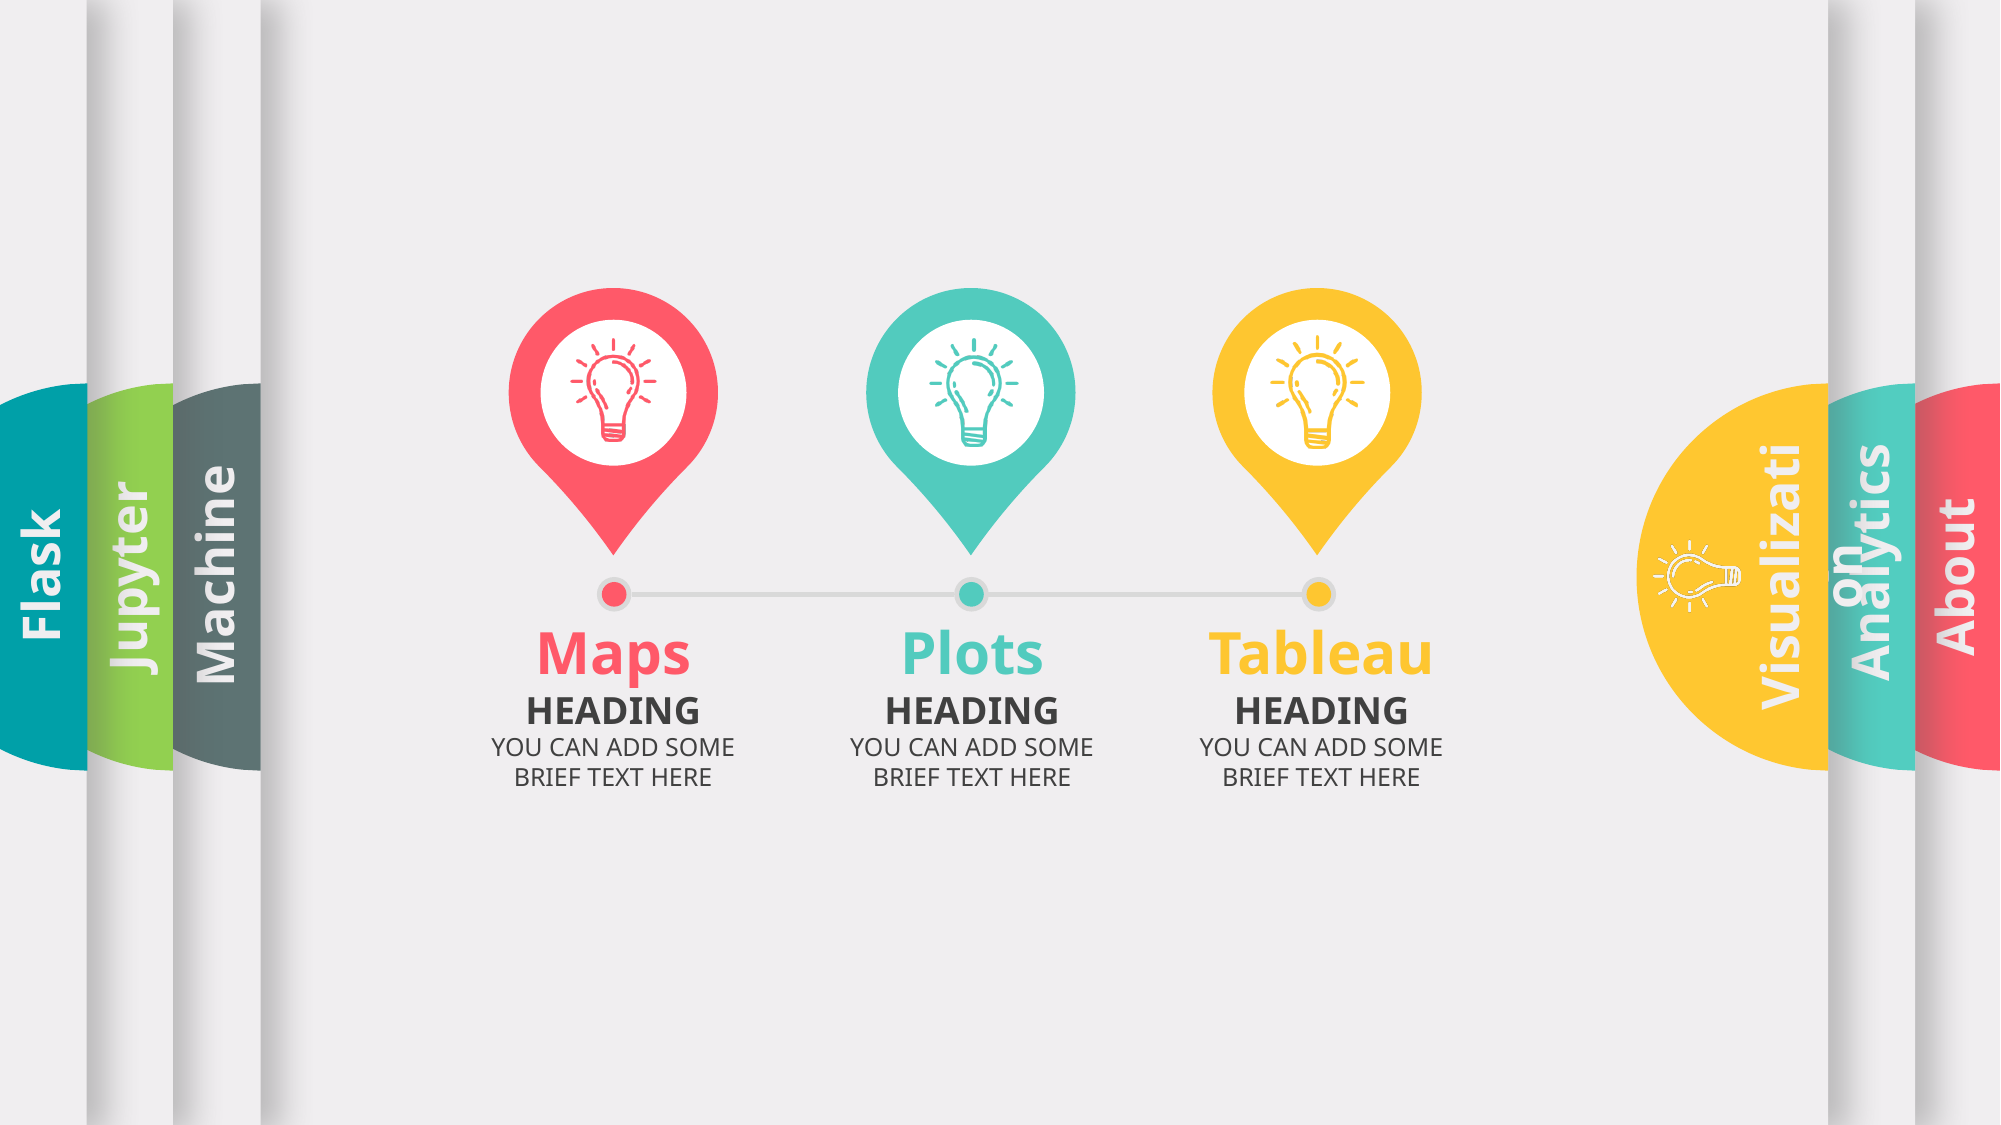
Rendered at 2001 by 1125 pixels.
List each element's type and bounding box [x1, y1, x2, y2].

text_box [1133, 679, 1510, 800]
text_box [0, 0, 88, 1125]
text_box [173, 0, 261, 1125]
text_box [425, 679, 784, 800]
text_box [1916, 0, 2000, 1125]
text_box [866, 287, 1076, 498]
text_box [261, 0, 1829, 1125]
text_box [596, 576, 632, 612]
text_box [954, 576, 989, 612]
text_box [88, 0, 173, 1125]
text_box [784, 679, 1133, 800]
text_box [508, 287, 718, 498]
text_box [1829, 0, 1916, 1125]
text_box [1212, 287, 1422, 498]
text_box [1301, 576, 1337, 612]
